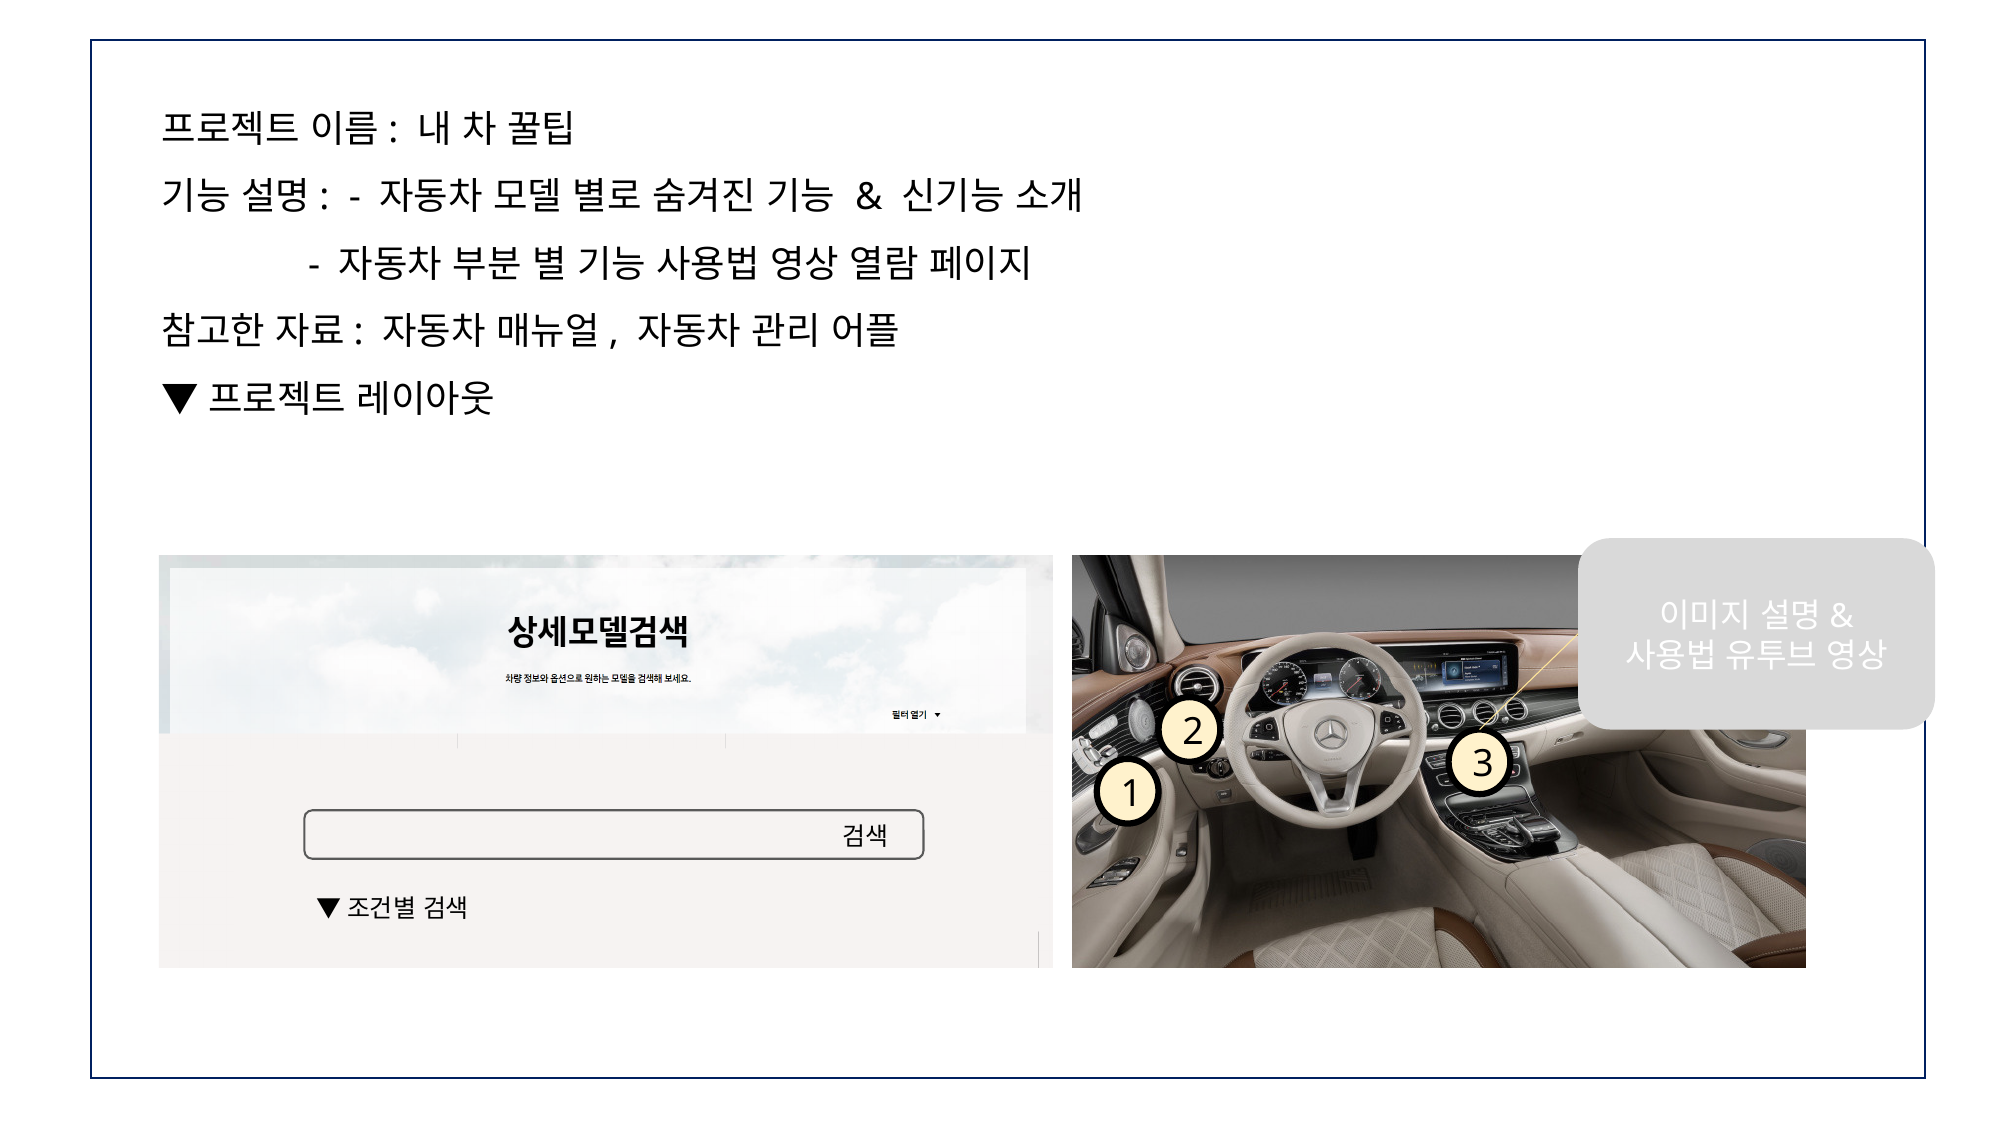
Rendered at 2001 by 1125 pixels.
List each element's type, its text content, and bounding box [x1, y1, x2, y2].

picture [158, 555, 1053, 968]
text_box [1479, 633, 1579, 730]
text_box 이미지 설명& 사용법 유투브 영상 [1580, 537, 1937, 731]
picture [1072, 555, 1806, 968]
text_box [90, 39, 1926, 1079]
